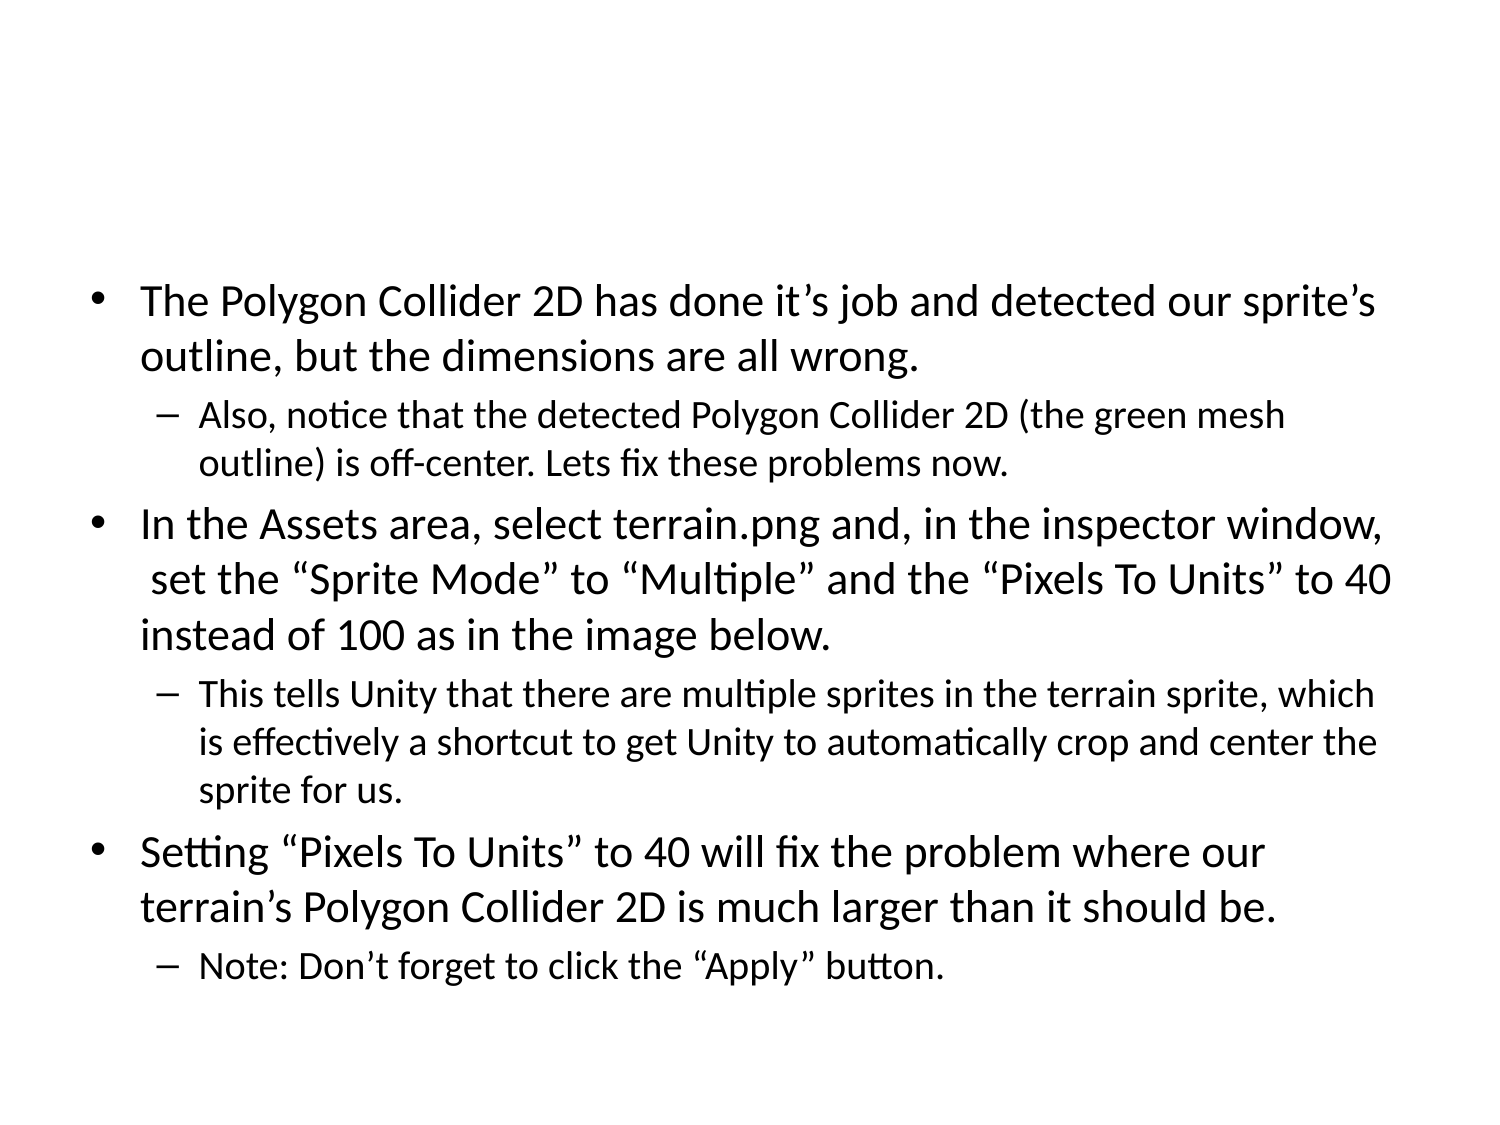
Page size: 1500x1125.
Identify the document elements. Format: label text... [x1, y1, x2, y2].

list The Polygon Collider 2D has done it’s job and detected our sprite’s outline, but the dimensions are all wrong. Also, notice that the detected Polygon Collider 2D (the green mesh outline) is off-center. Lets fix these problems now. In the Assets area, select terrain.png and, in the inspector window, set the “Sprite Mode” to “Multiple” and the “Pixels To Units” to 40 instead of 100 as in the image below. This tells Unity that there are multiple sprites in the terrain sprite, which is effectively a shortcut to get Unity to automatically crop and center the sprite for us. Setting “Pixels To Units” to 40 will fix the problem where our terrain’s Polygon Collider 2D is much larger than it should be. Note: Don’t forget to click the “Apply” button. [75, 262, 1425, 1005]
